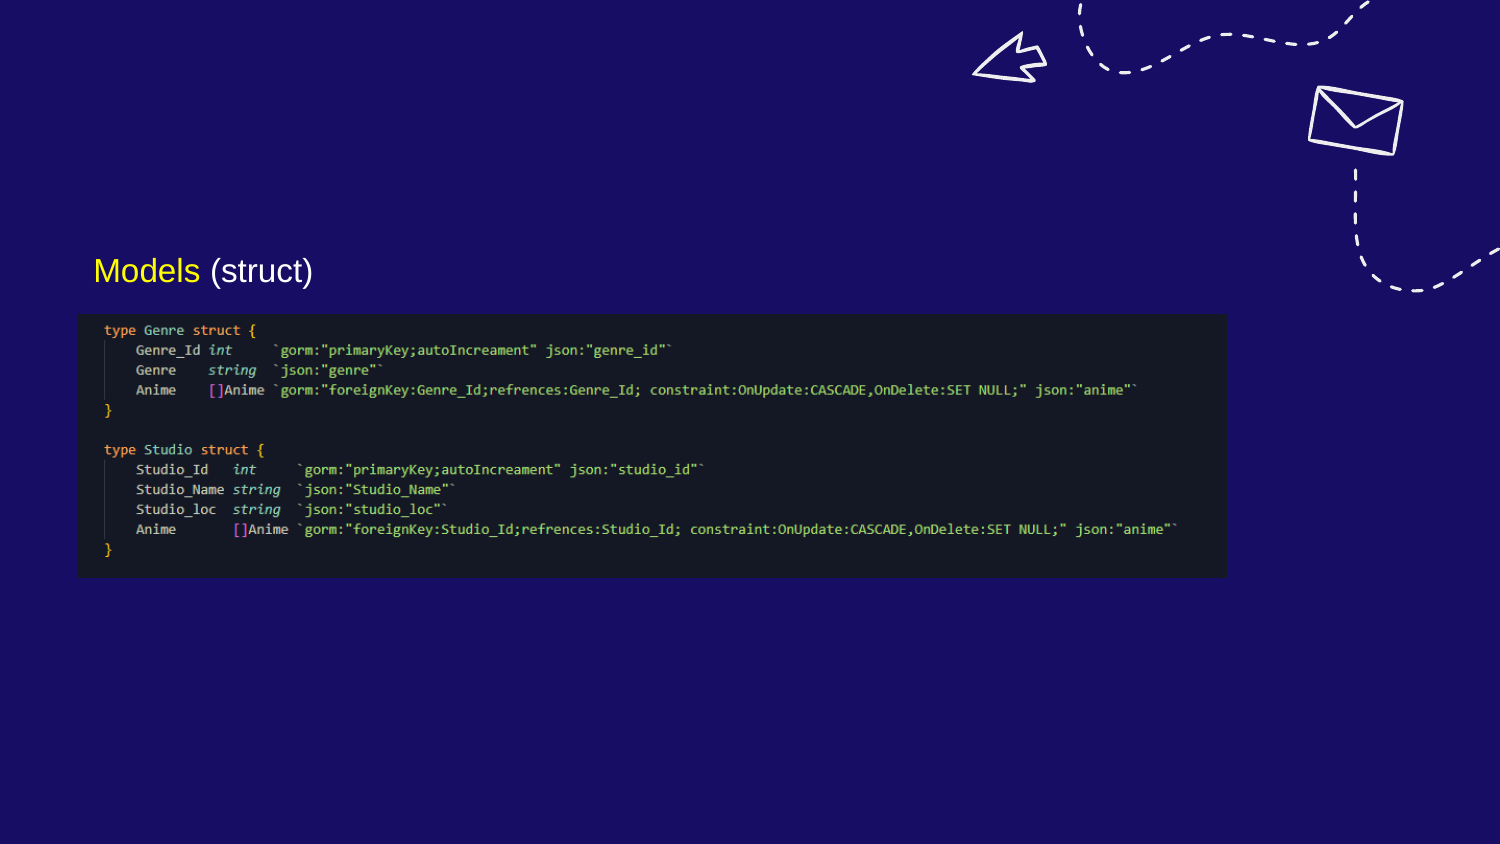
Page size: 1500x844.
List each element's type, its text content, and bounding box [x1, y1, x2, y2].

picture [77, 314, 1227, 578]
text_box Models (struct) [78, 236, 536, 303]
